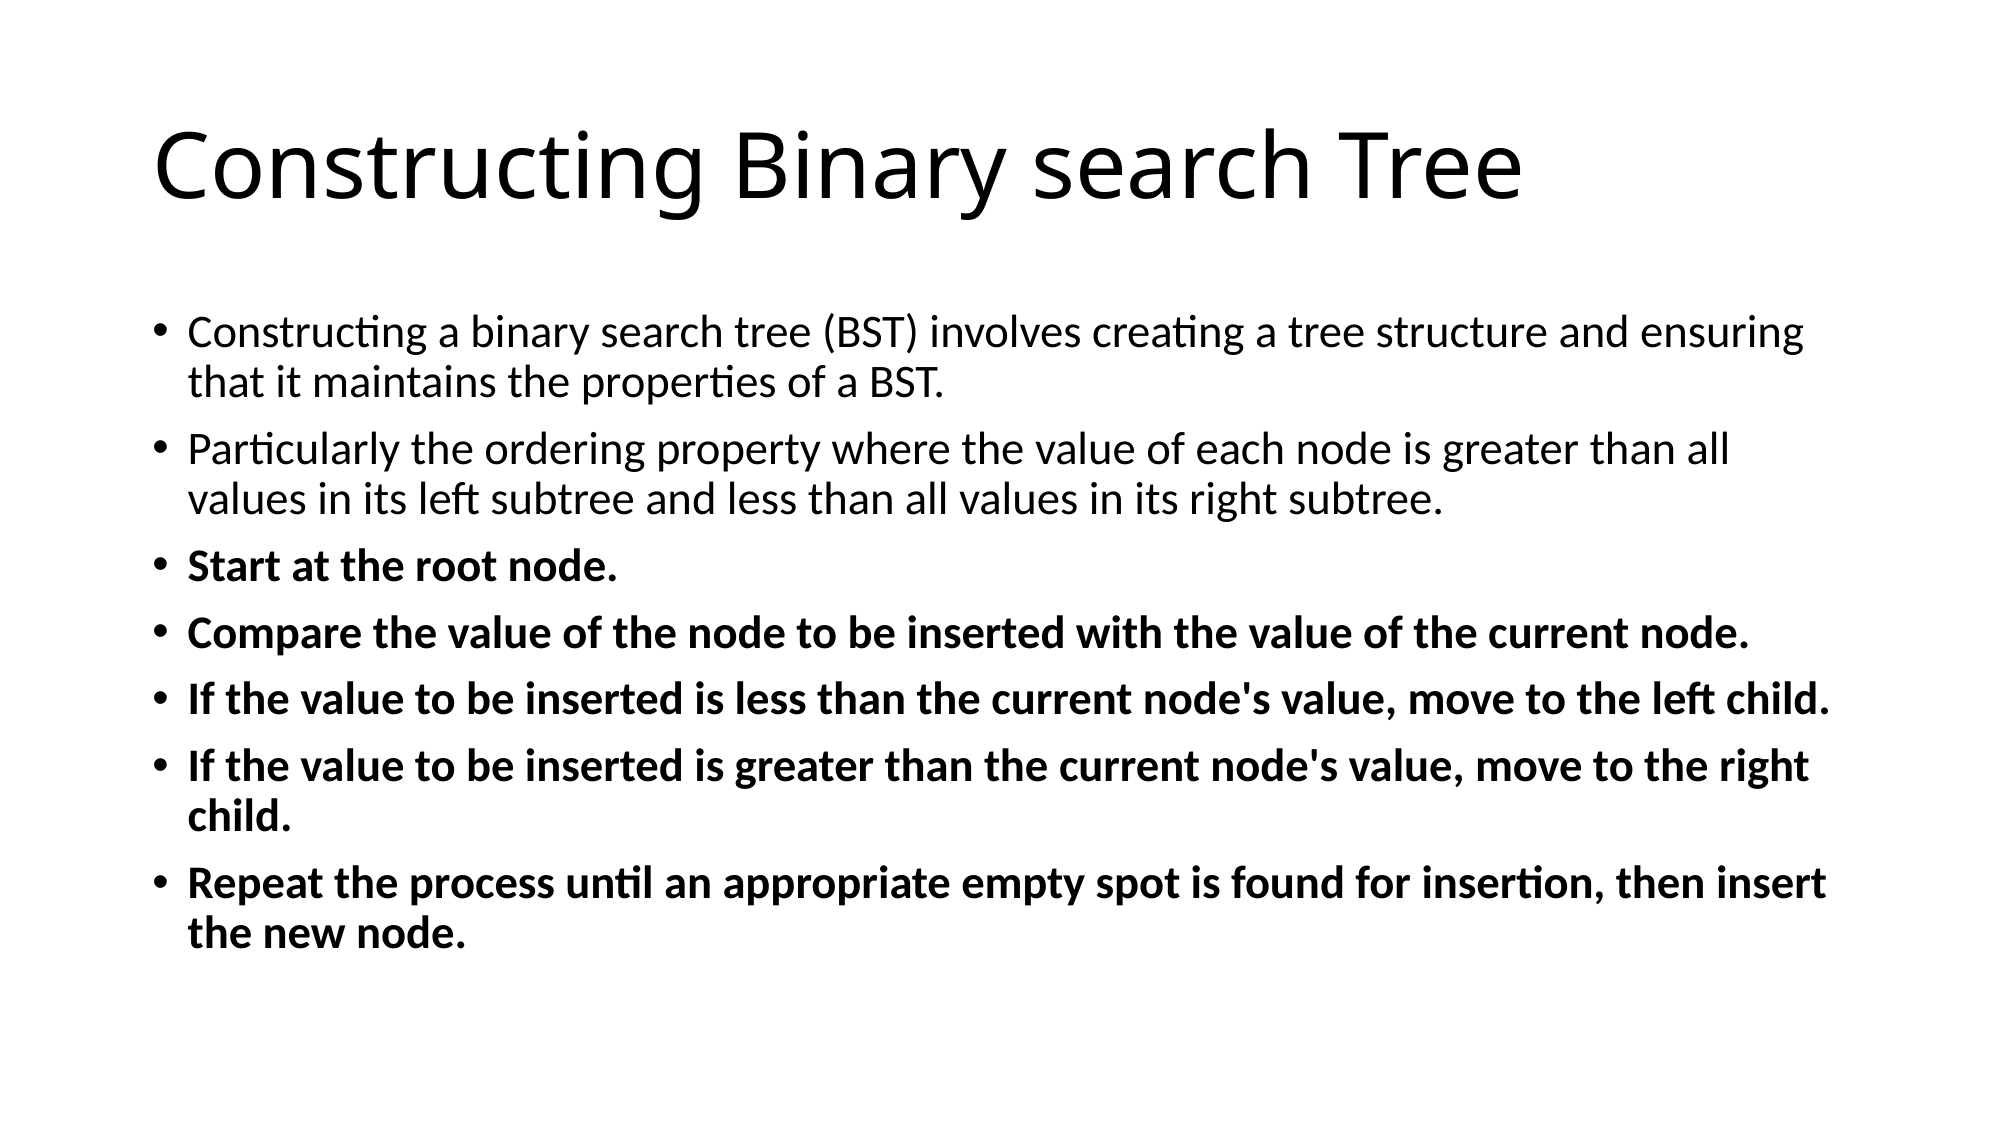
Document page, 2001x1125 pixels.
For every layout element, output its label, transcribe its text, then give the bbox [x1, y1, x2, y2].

list Constructing a binary search tree (BST) involves creating a tree structure and ensuring that it maintains the properties of a BST. Particularly the ordering property where the value of each node is greater than all values in its left subtree and less than all values in its right subtree. Start at the root node. Compare the value of the node to be inserted with the value of the current node. If the value to be inserted is less than the current node's value, move to the left child. If the value to be inserted is greater than the current node's value, move to the right child. Repeat the process until an appropriate empty spot is found for insertion, then insert the new node. [137, 299, 1863, 1014]
title Constructing Binary search Tree [137, 59, 1863, 278]
